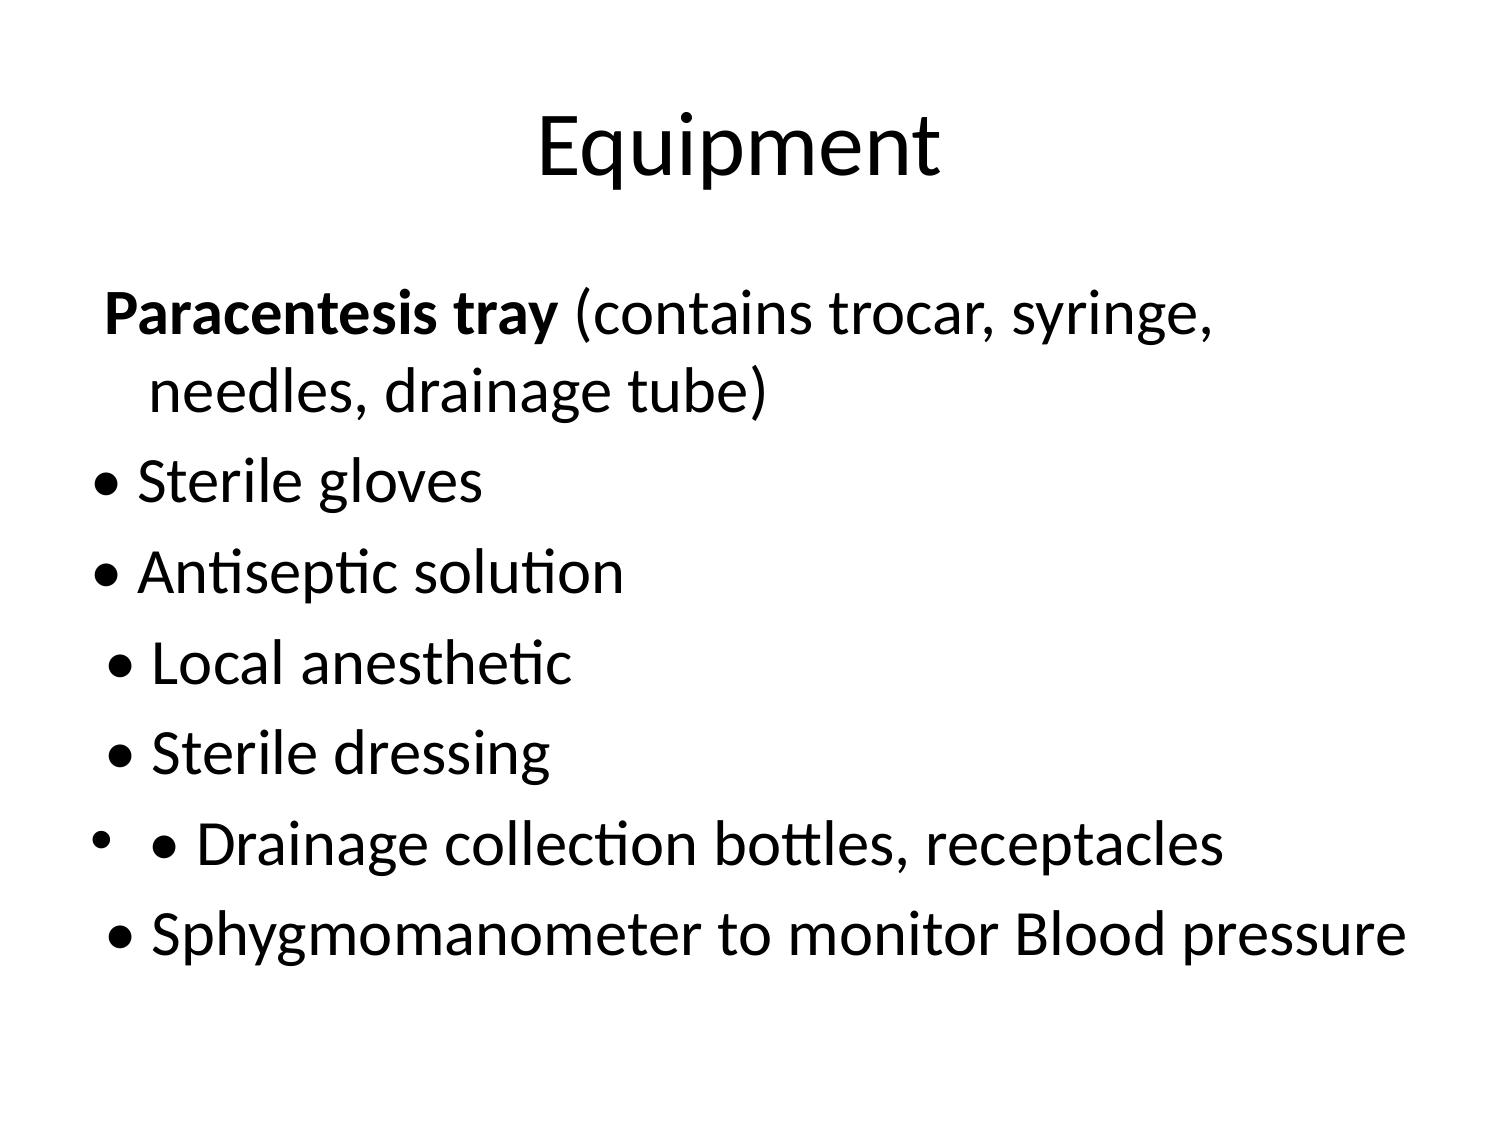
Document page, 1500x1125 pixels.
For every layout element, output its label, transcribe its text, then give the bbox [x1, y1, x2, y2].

list Paracentesis tray (contains trocar, syringe, needles, drainage tube) • Sterile gloves • Antiseptic solution • Local anesthetic • Sterile dressing • Drainage collection bottles, receptacles • Sphygmomanometer to monitor Blood pressure [75, 262, 1425, 1005]
title Equipment [75, 45, 1425, 233]
